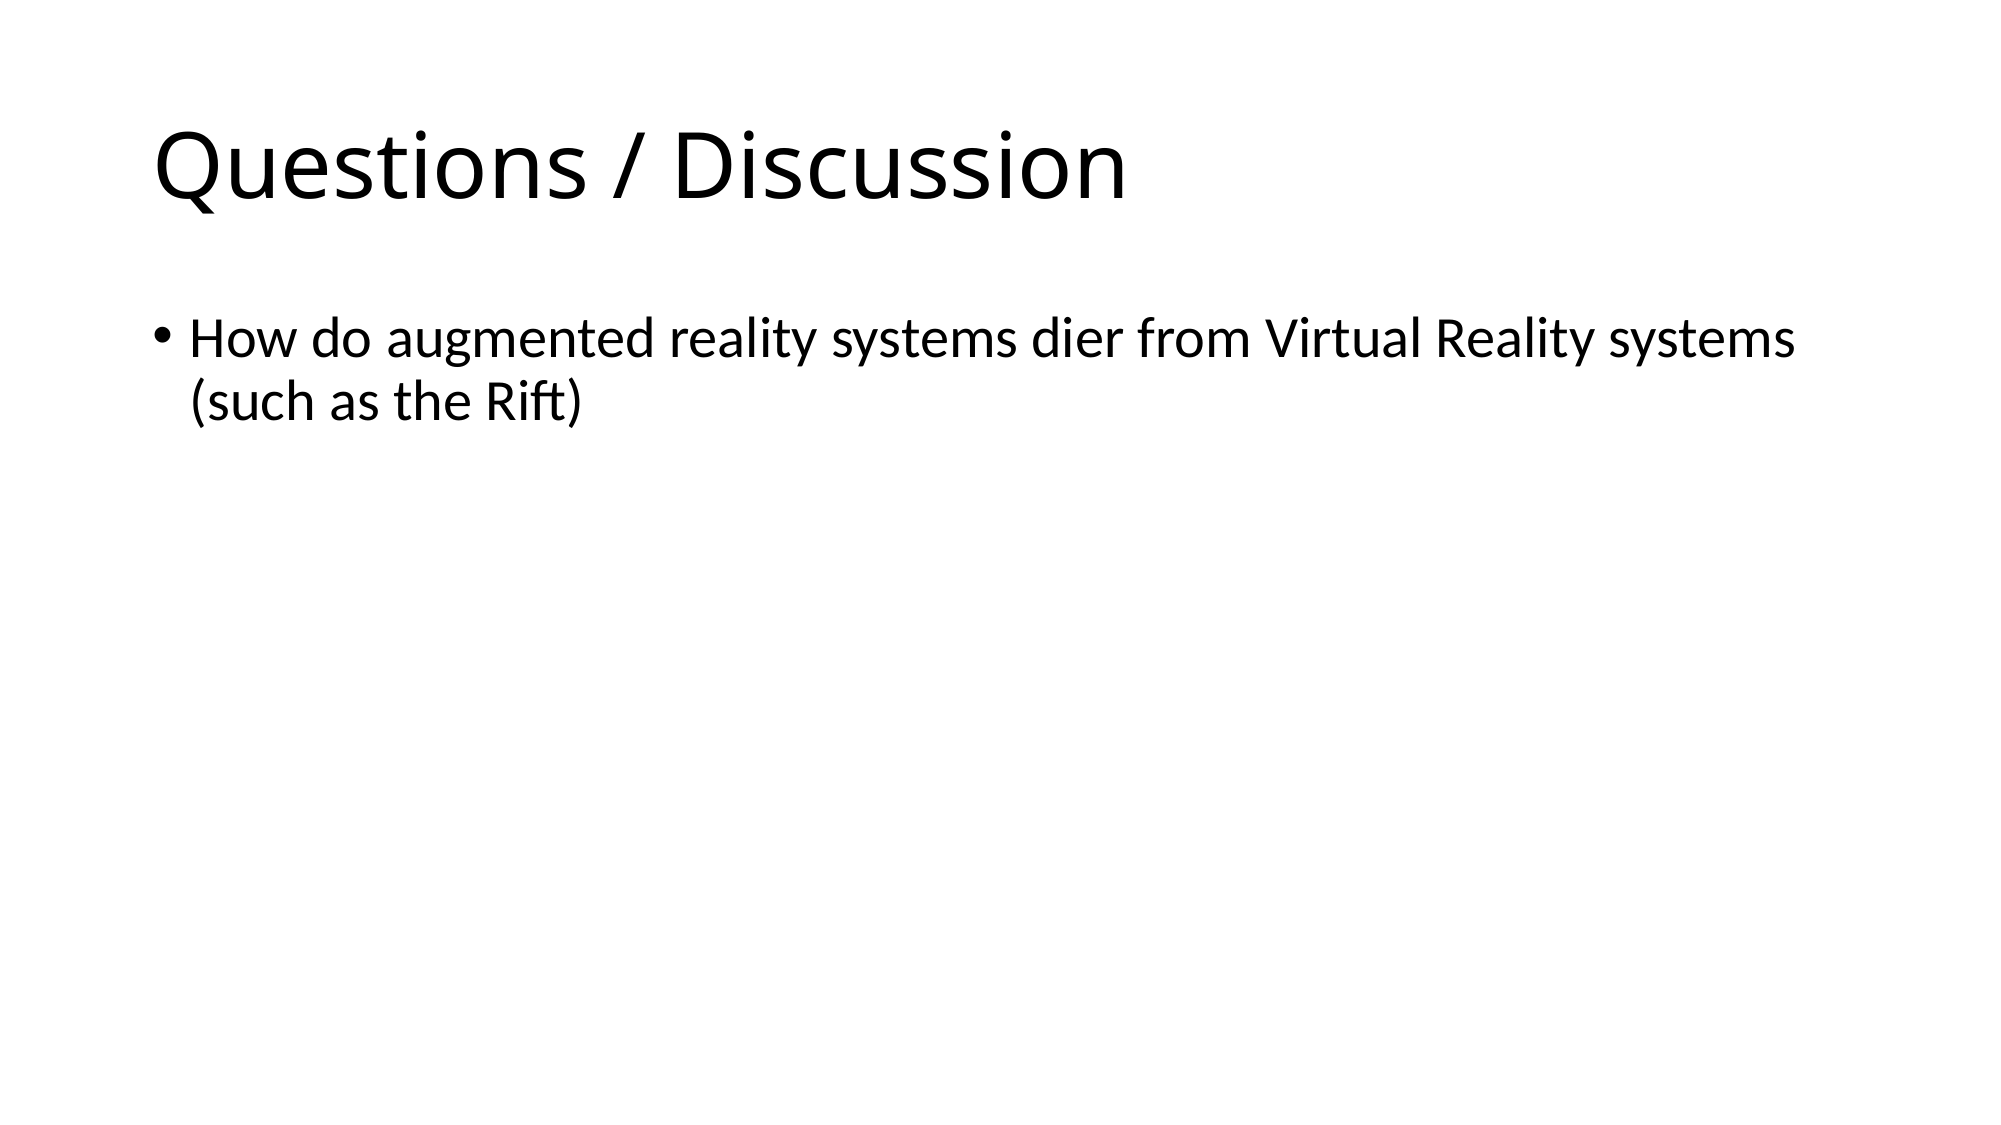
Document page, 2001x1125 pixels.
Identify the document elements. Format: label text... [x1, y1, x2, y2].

list How do augmented reality systems dier from Virtual Reality systems (such as the Rift) [137, 299, 1863, 1014]
title Questions / Discussion [137, 59, 1863, 278]
